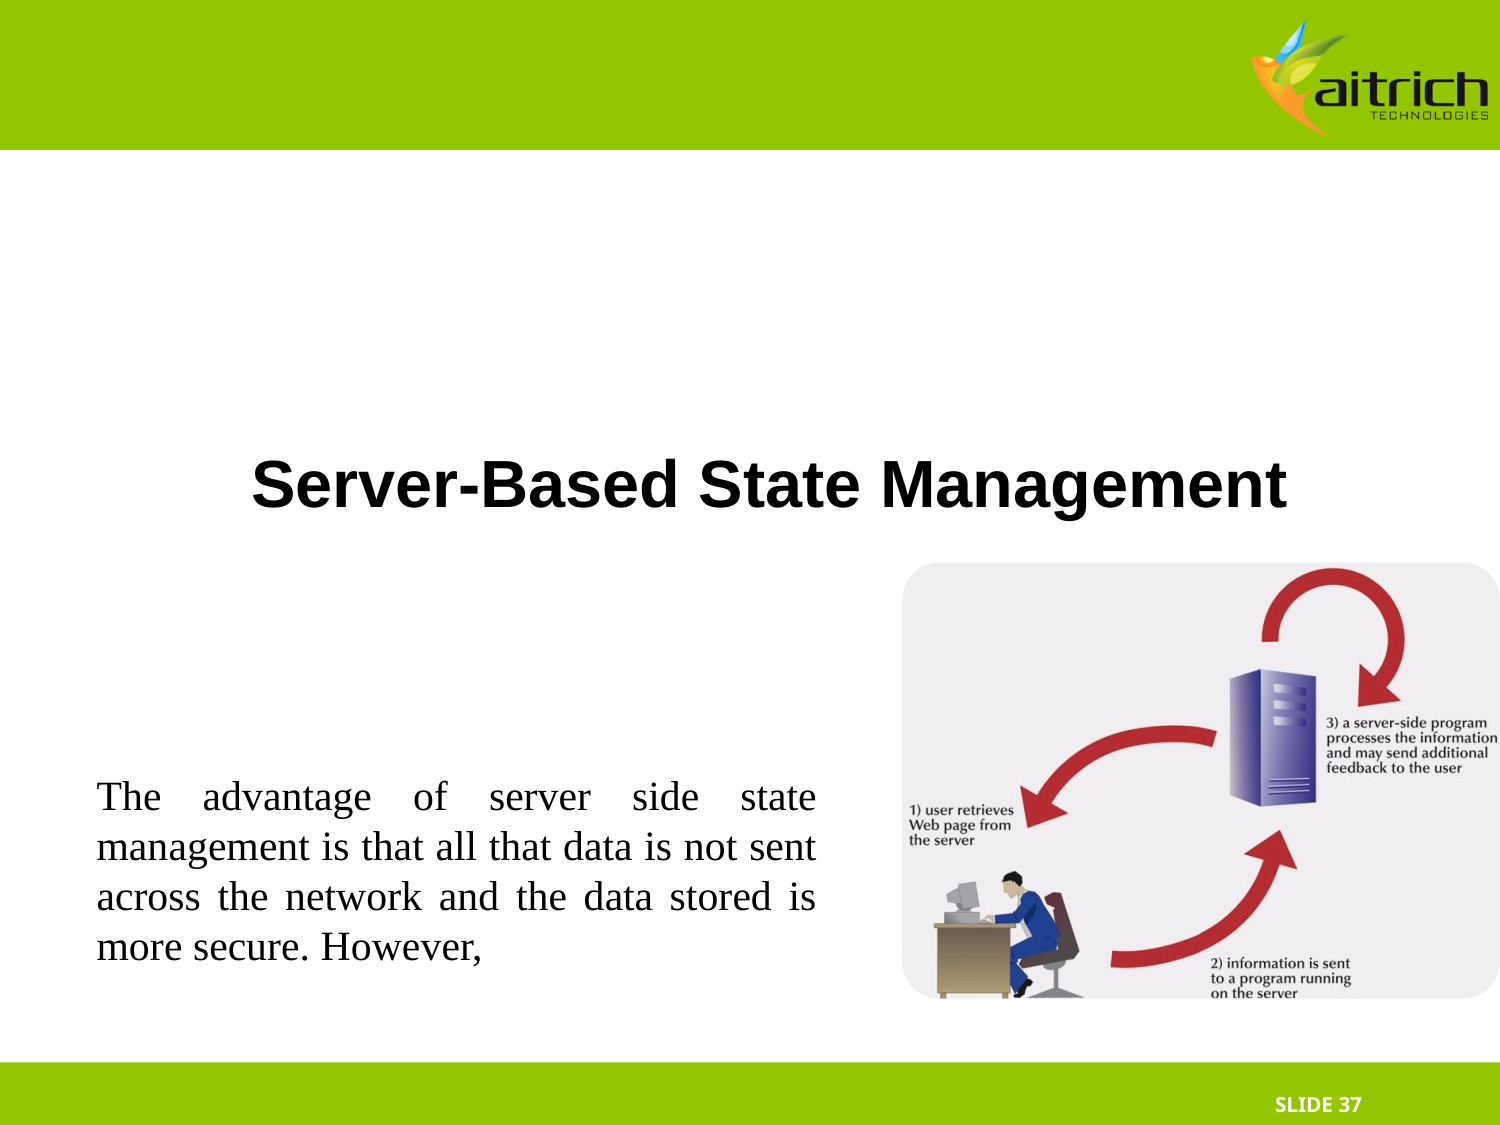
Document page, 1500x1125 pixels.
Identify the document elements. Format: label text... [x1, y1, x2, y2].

picture [902, 562, 1500, 999]
list Server-Based State Management [81, 433, 1458, 759]
picture [1250, 17, 1488, 138]
text_box The advantage of server side state management is that all that data is not sent across the network and the data stored is more secure. However, [81, 761, 832, 977]
